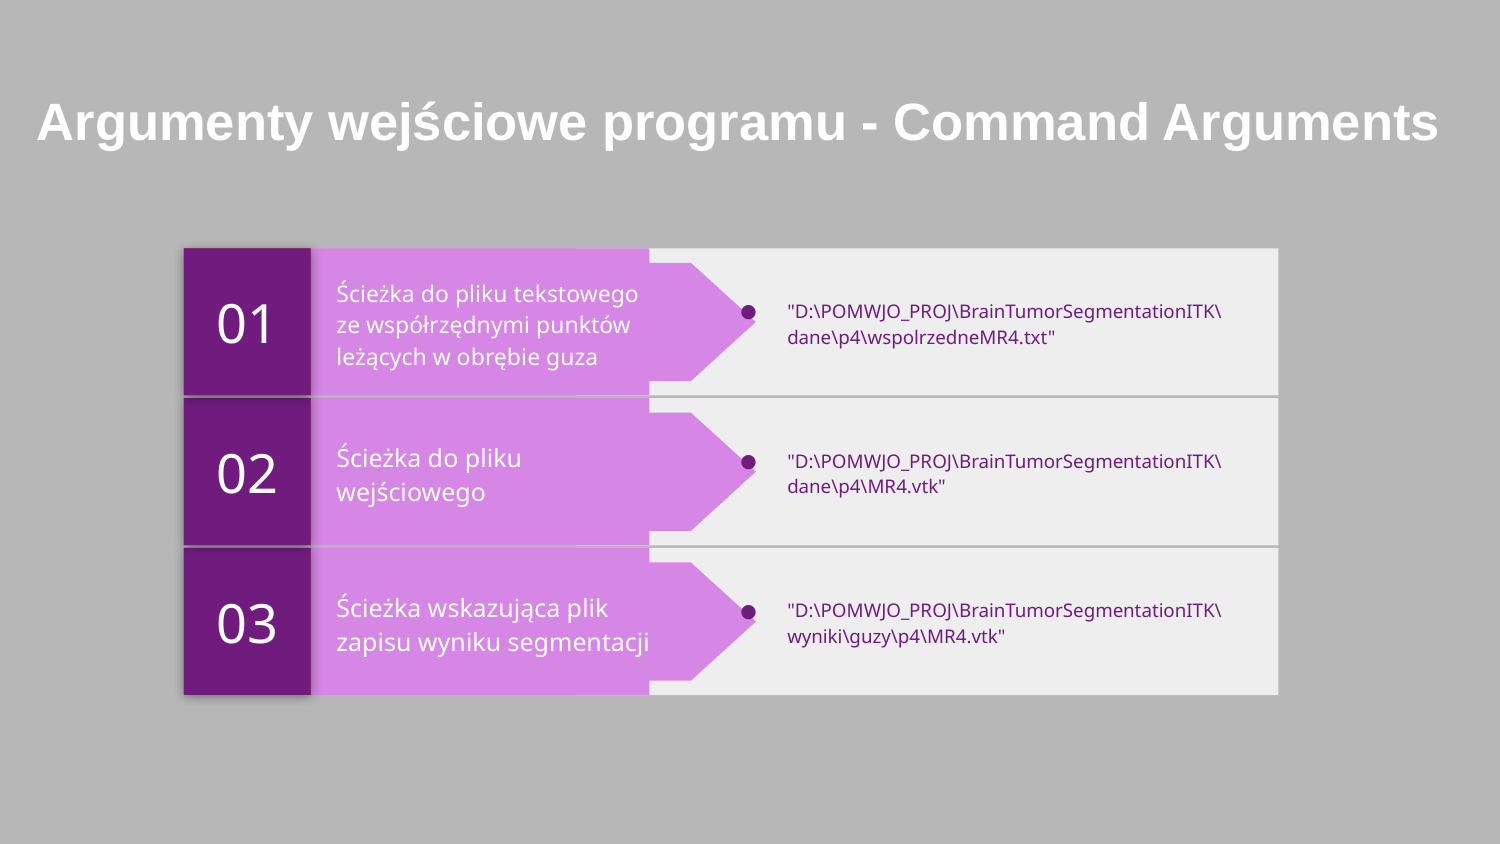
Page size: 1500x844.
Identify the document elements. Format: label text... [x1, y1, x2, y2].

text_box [183, 248, 1279, 396]
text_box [183, 553, 1279, 696]
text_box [183, 403, 1279, 546]
title Argumenty wejściowe programu - Command Arguments [21, 72, 1470, 167]
